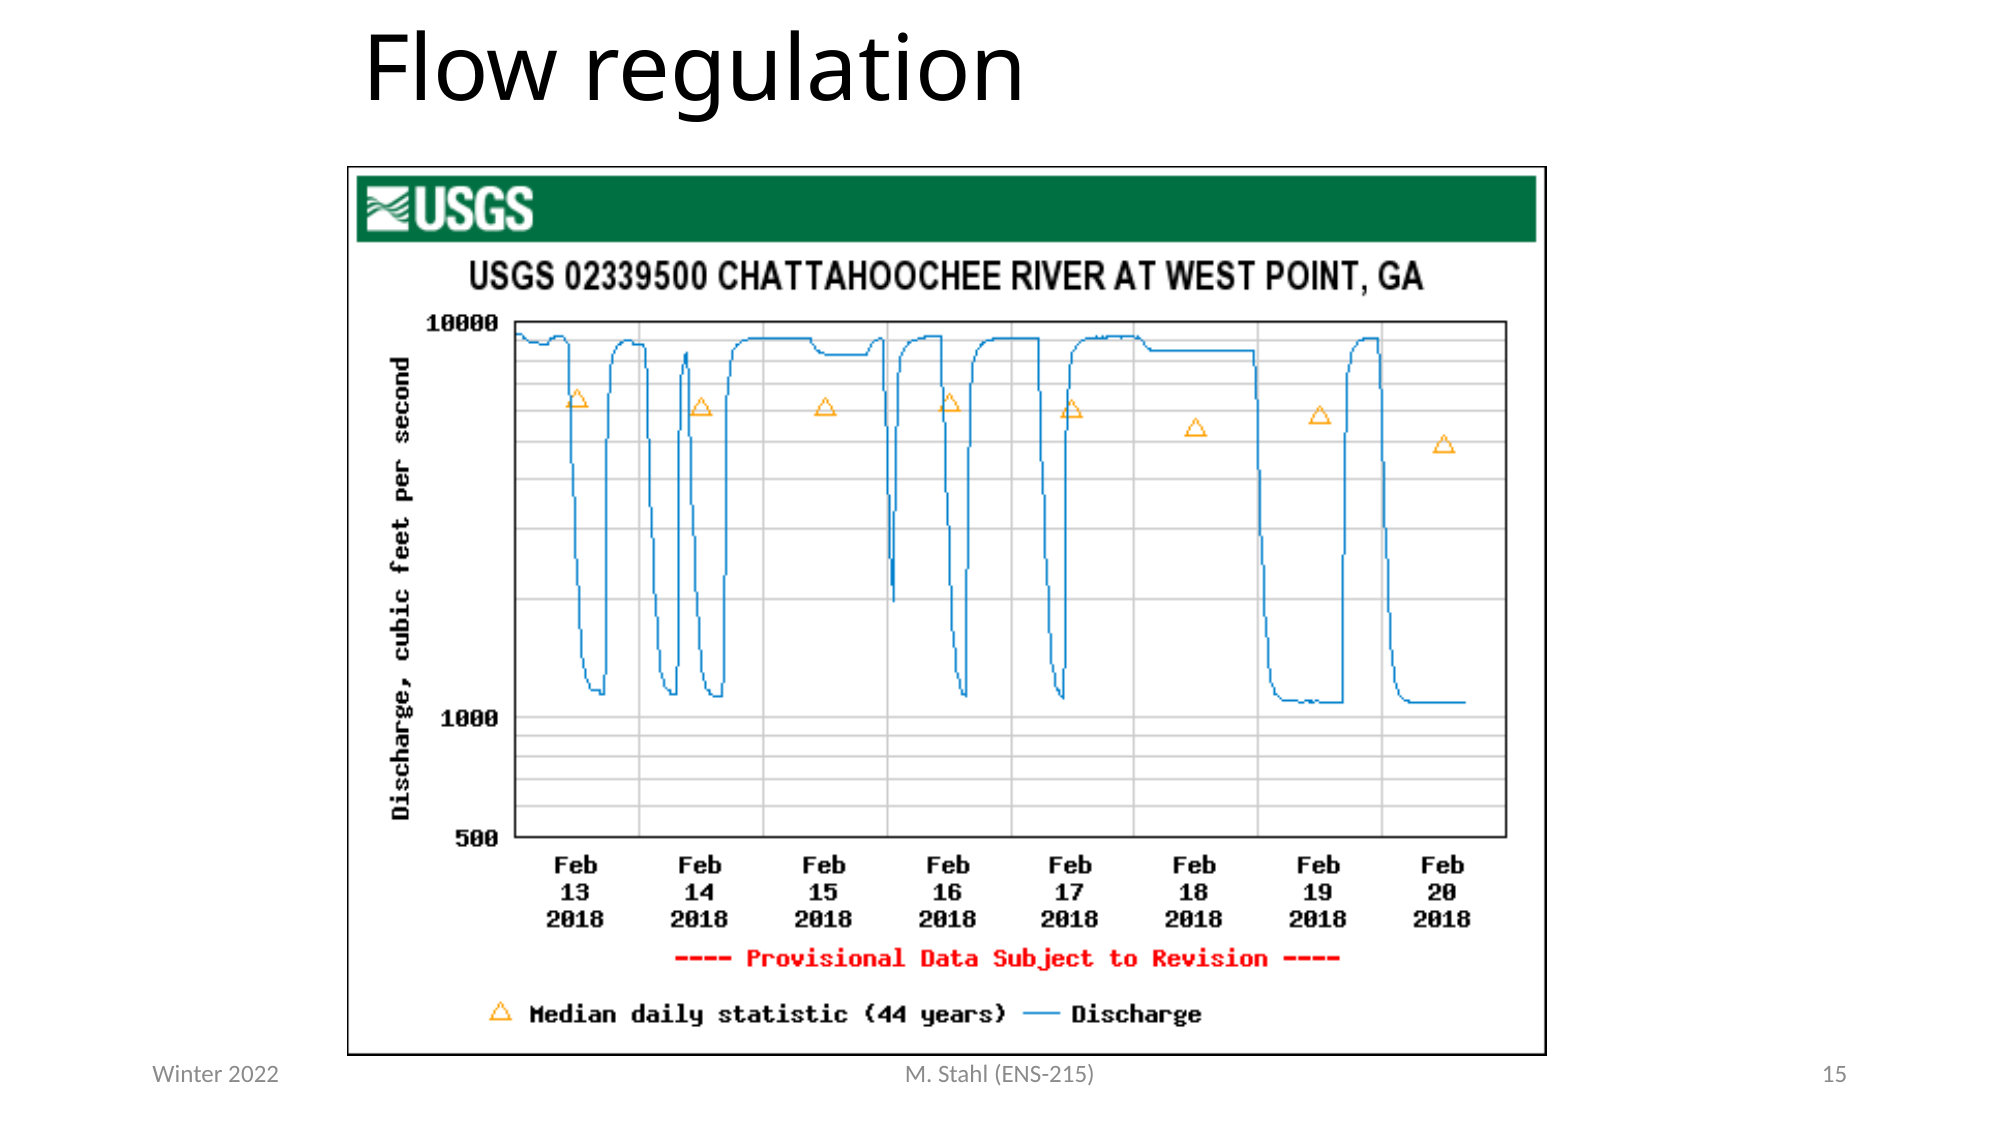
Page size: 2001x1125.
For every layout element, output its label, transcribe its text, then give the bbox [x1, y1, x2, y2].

picture [347, 166, 1547, 1056]
slide_number Winter 2022 [137, 1042, 588, 1103]
slide_number 15 [1412, 1042, 1863, 1103]
title Flow regulation [347, 0, 1641, 142]
footer M. Stahl (ENS-215) [662, 1056, 1338, 1103]
